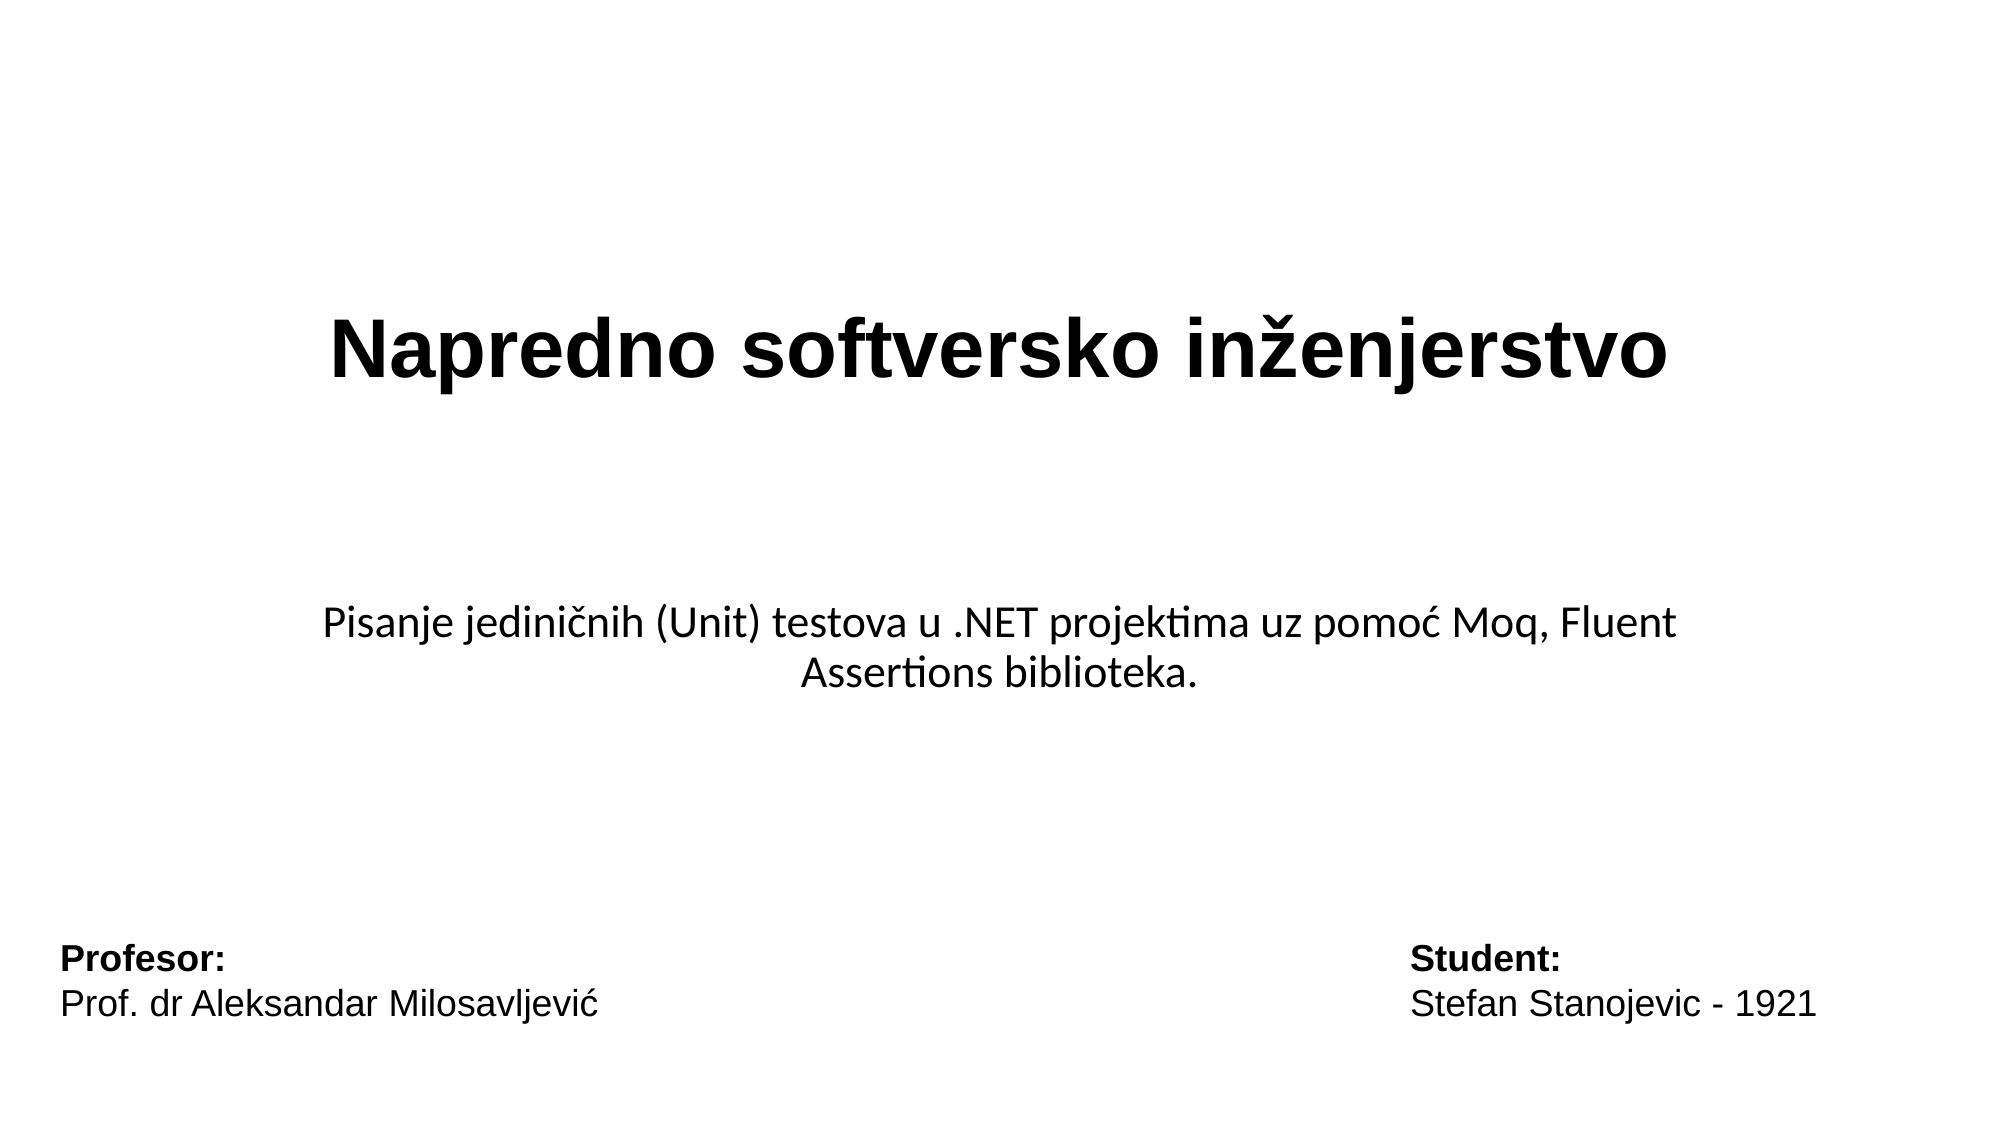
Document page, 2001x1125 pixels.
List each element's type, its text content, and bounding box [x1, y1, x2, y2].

subtitle Pisanje jediničnih (Unit) testova u .NET projektima uz pomoć Moq, Fluent Assertions biblioteka. [249, 590, 1750, 863]
text_box Profesor: Student: Prof. dr Aleksandar Milosavljević Stefan Stanojevic - 1921 [45, 926, 1956, 1032]
title Napredno softversko inženjerstvo [249, 184, 1750, 403]
